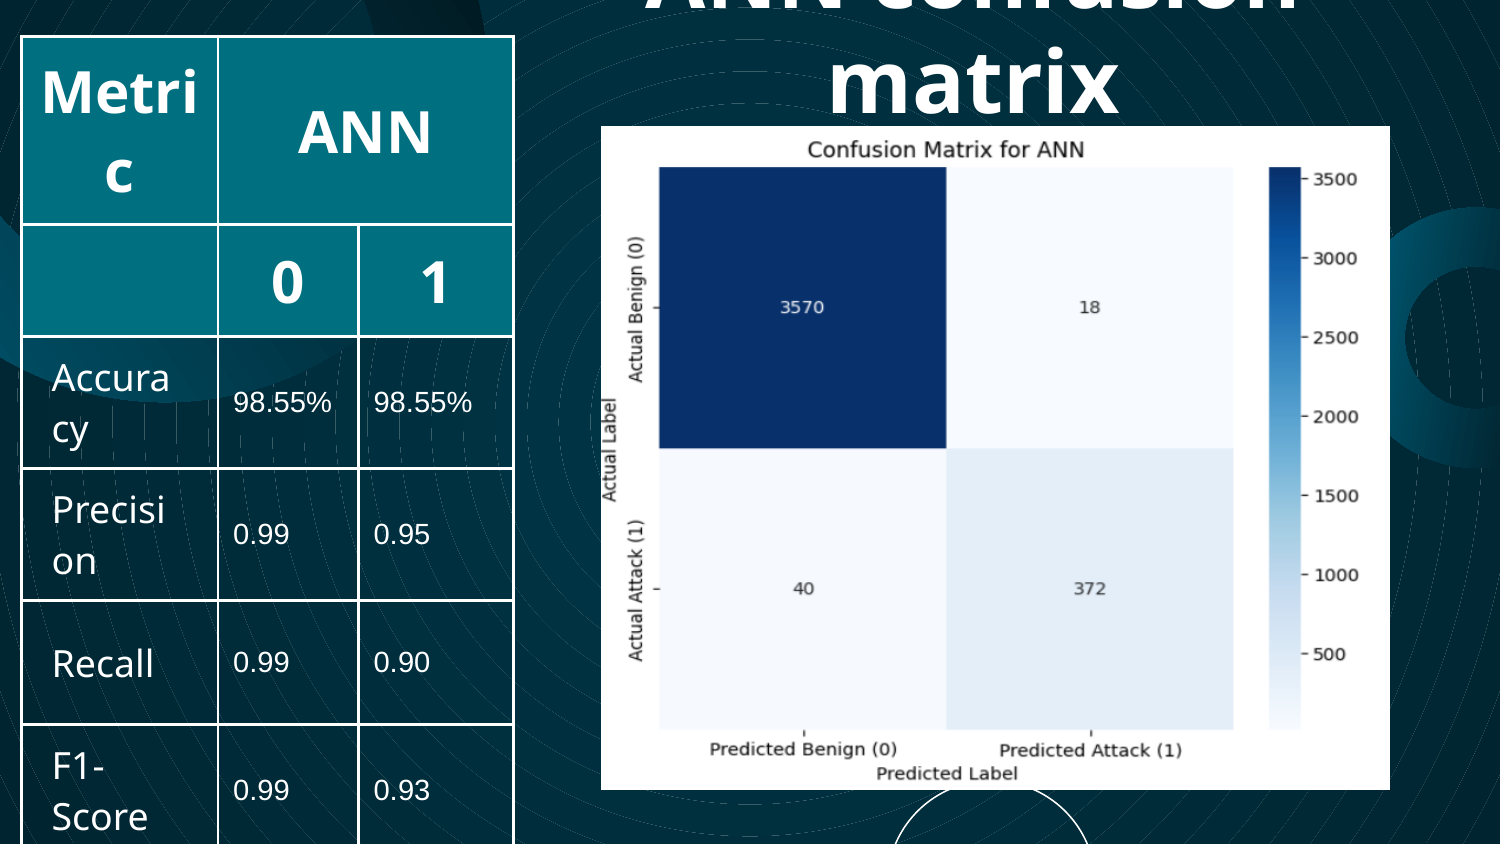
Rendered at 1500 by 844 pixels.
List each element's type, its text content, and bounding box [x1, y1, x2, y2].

picture [646, 0, 661, 7]
table_cell 0.90 [360, 602, 512, 723]
table_cell [23, 226, 217, 335]
table_cell 98.55% [360, 338, 512, 467]
picture [1199, 0, 1233, 8]
table_cell Accuracy [23, 338, 217, 467]
picture [1250, 0, 1262, 7]
picture [749, 0, 769, 7]
picture [1169, 0, 1181, 7]
picture [926, 0, 960, 8]
picture [785, 0, 796, 7]
picture [820, 0, 840, 7]
picture [1036, 0, 1048, 7]
picture [1281, 0, 1293, 7]
picture [1008, 0, 1020, 7]
picture [714, 0, 725, 8]
table_cell F1-Score [23, 726, 217, 844]
table_cell 0.95 [360, 470, 512, 599]
picture [690, 0, 704, 7]
picture [1070, 0, 1111, 8]
table_cell 98.55% [219, 338, 357, 467]
table_cell 0 [219, 226, 357, 335]
title ANN confusion matrix [513, 24, 1434, 146]
table_cell 0.99 [219, 470, 357, 599]
table_cell 0.93 [360, 726, 512, 844]
table_cell 0.99 [219, 602, 357, 723]
table_header ANN [219, 38, 512, 223]
table_cell 1 [360, 226, 512, 335]
picture [880, 0, 911, 8]
table_cell 0.99 [219, 726, 357, 844]
picture [977, 0, 989, 7]
table_cell Precision [23, 470, 217, 599]
table_cell Recall [23, 602, 217, 723]
picture [602, 127, 1389, 790]
table_header Metric [23, 38, 217, 223]
picture [1124, 0, 1157, 8]
